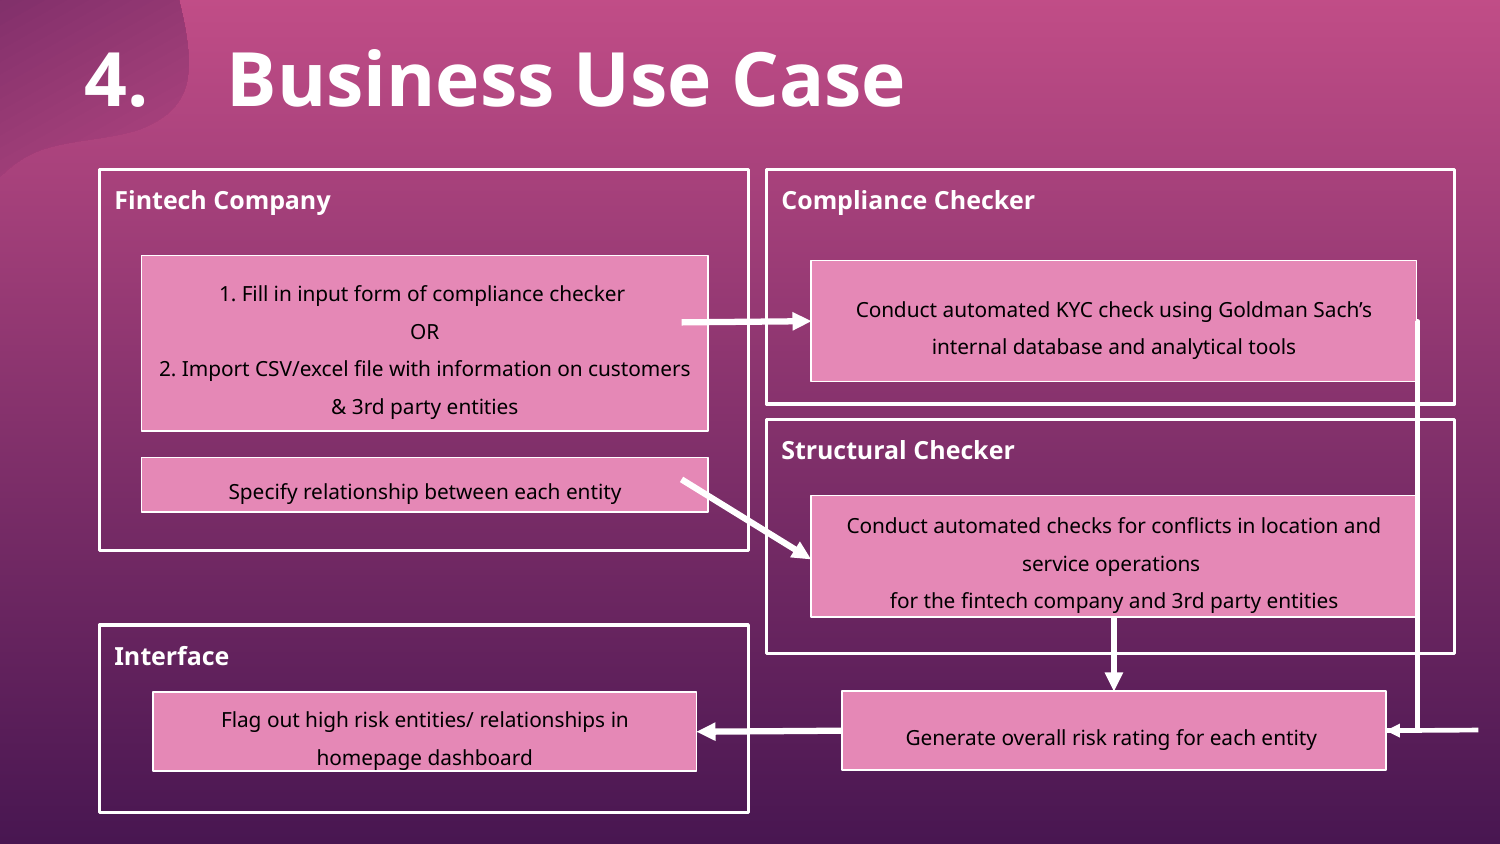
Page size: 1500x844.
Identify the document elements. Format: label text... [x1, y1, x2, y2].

text_box 4. Business Use Case [69, 16, 1228, 137]
text_box 1. Fill in input form of compliance checker OR 2. Import CSV/excel file with information on customers & 3rd party entities [141, 255, 709, 431]
text_box Structural Checker [766, 419, 1380, 654]
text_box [681, 479, 812, 560]
text_box Generate overall risk rating for each entity [842, 691, 1386, 771]
text_box Compliance Checker [766, 169, 1455, 404]
text_box Specify relationship between each entity [141, 457, 709, 513]
text_box [0, 0, 183, 177]
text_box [1385, 320, 1417, 729]
text_box Conduct automated KYC check using Goldman Sach’s internal database and analytical tools [811, 260, 1417, 382]
text_box Fintech Company [99, 169, 749, 551]
text_box Interface [99, 624, 749, 813]
text_box Structural Checker [1421, 419, 1455, 654]
